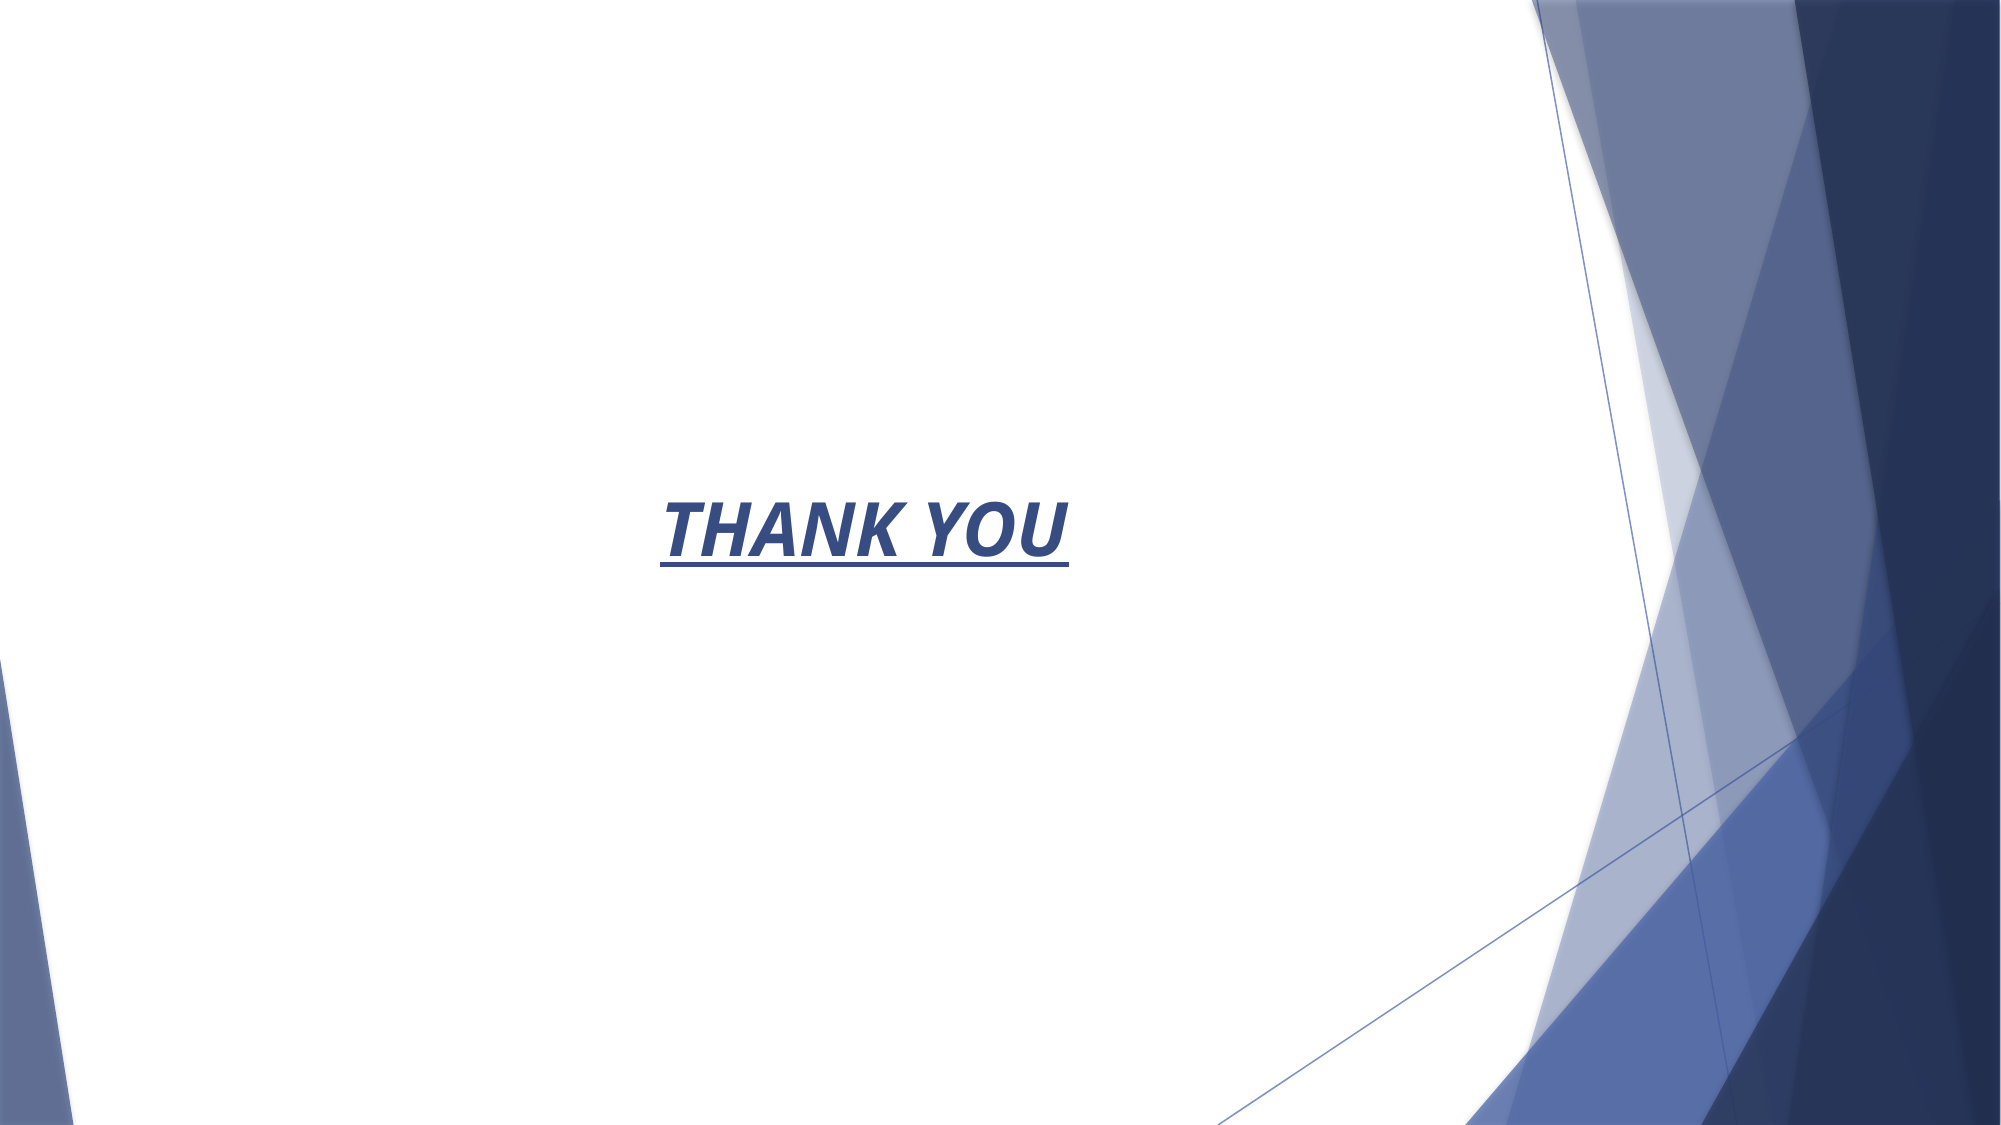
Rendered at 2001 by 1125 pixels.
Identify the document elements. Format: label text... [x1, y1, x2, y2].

title THANK YOU [645, 473, 1126, 599]
